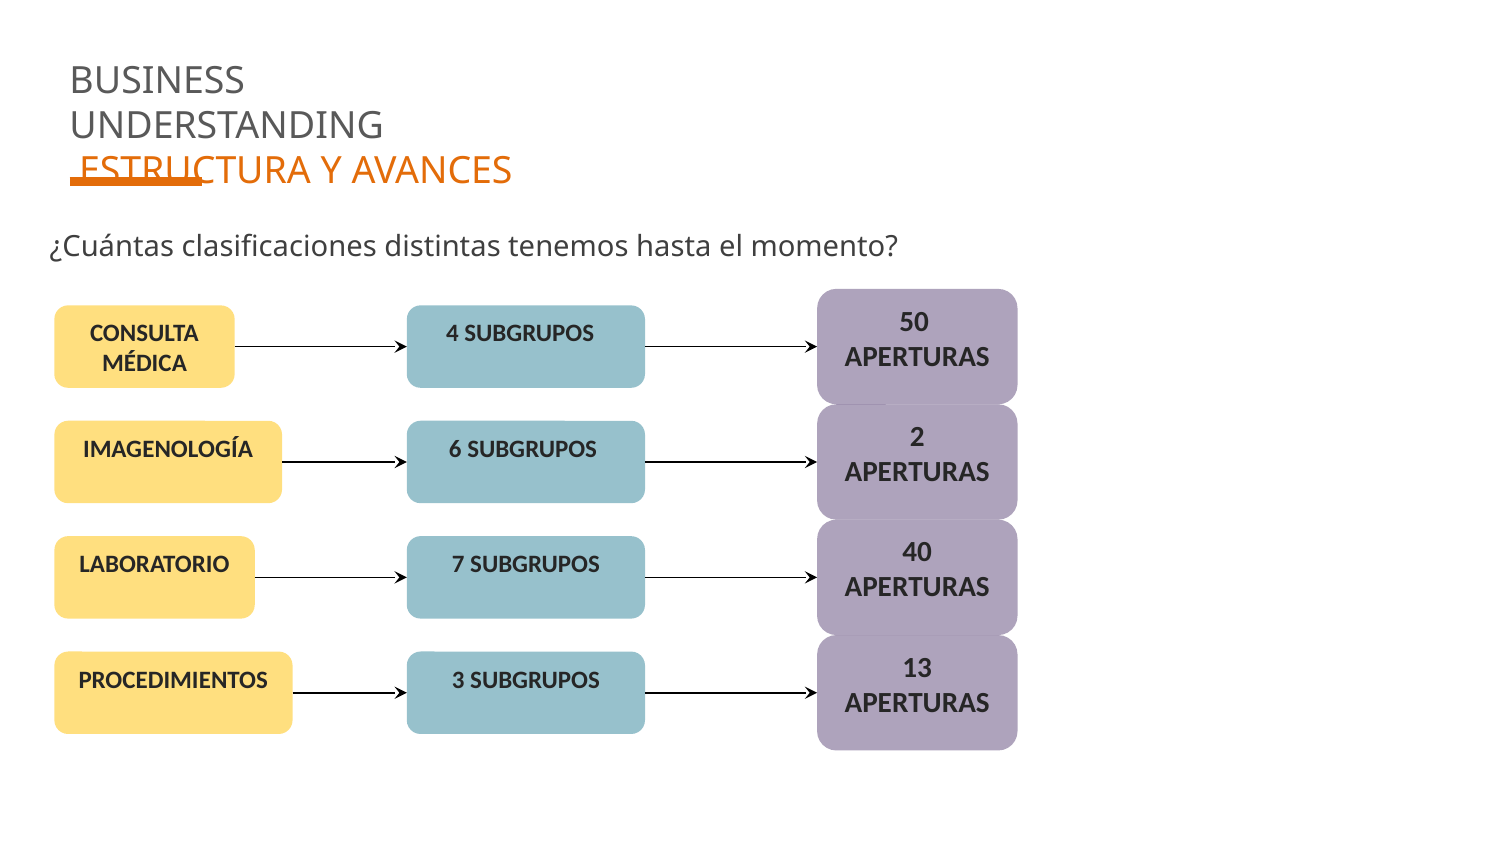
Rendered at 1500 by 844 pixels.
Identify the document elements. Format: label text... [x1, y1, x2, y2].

text_box BUSINESS UNDERSTANDING ESTRUCTURA Y AVANCES [54, 48, 569, 199]
text_box 50 APERTURAS [817, 288, 1018, 404]
text_box 6 SUBGRUPOS [406, 420, 646, 504]
text_box 4 SUBGRUPOS [406, 305, 646, 388]
text_box 40 APERTURAS [817, 519, 1018, 635]
text_box PROCEDIMIENTOS [54, 651, 293, 734]
text_box LABORATORIO [54, 536, 255, 619]
text_box ¿Cuántas clasificaciones distintas tenemos hasta el momento? [34, 209, 1018, 271]
text_box 2 APERTURAS [817, 404, 1018, 520]
text_box IMAGENOLOGÍA [54, 420, 283, 504]
text_box CONSULTA MÉDICA [54, 305, 235, 388]
text_box 13 APERTURAS [817, 635, 1018, 751]
text_box 7 SUBGRUPOS [406, 536, 646, 619]
text_box 3 SUBGRUPOS [406, 651, 646, 734]
